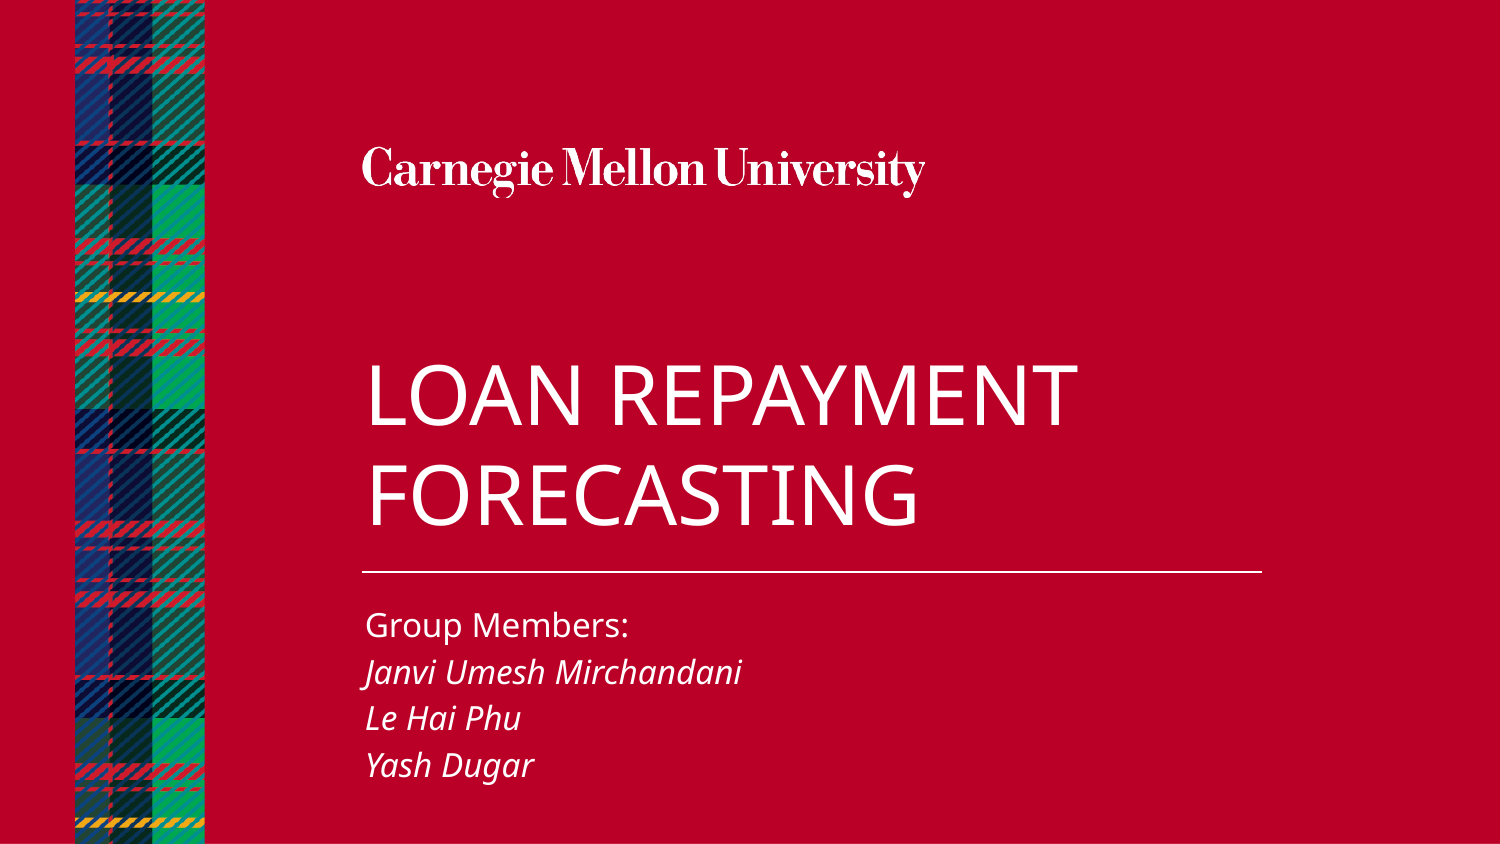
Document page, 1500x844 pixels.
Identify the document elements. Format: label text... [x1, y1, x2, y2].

text_box Group Members: Janvi Umesh Mirchandani Le Hai Phu Yash Dugar [350, 596, 1213, 710]
text_box LOAN REPAYMENT FORECASTING [350, 334, 1200, 560]
picture [75, 0, 205, 844]
